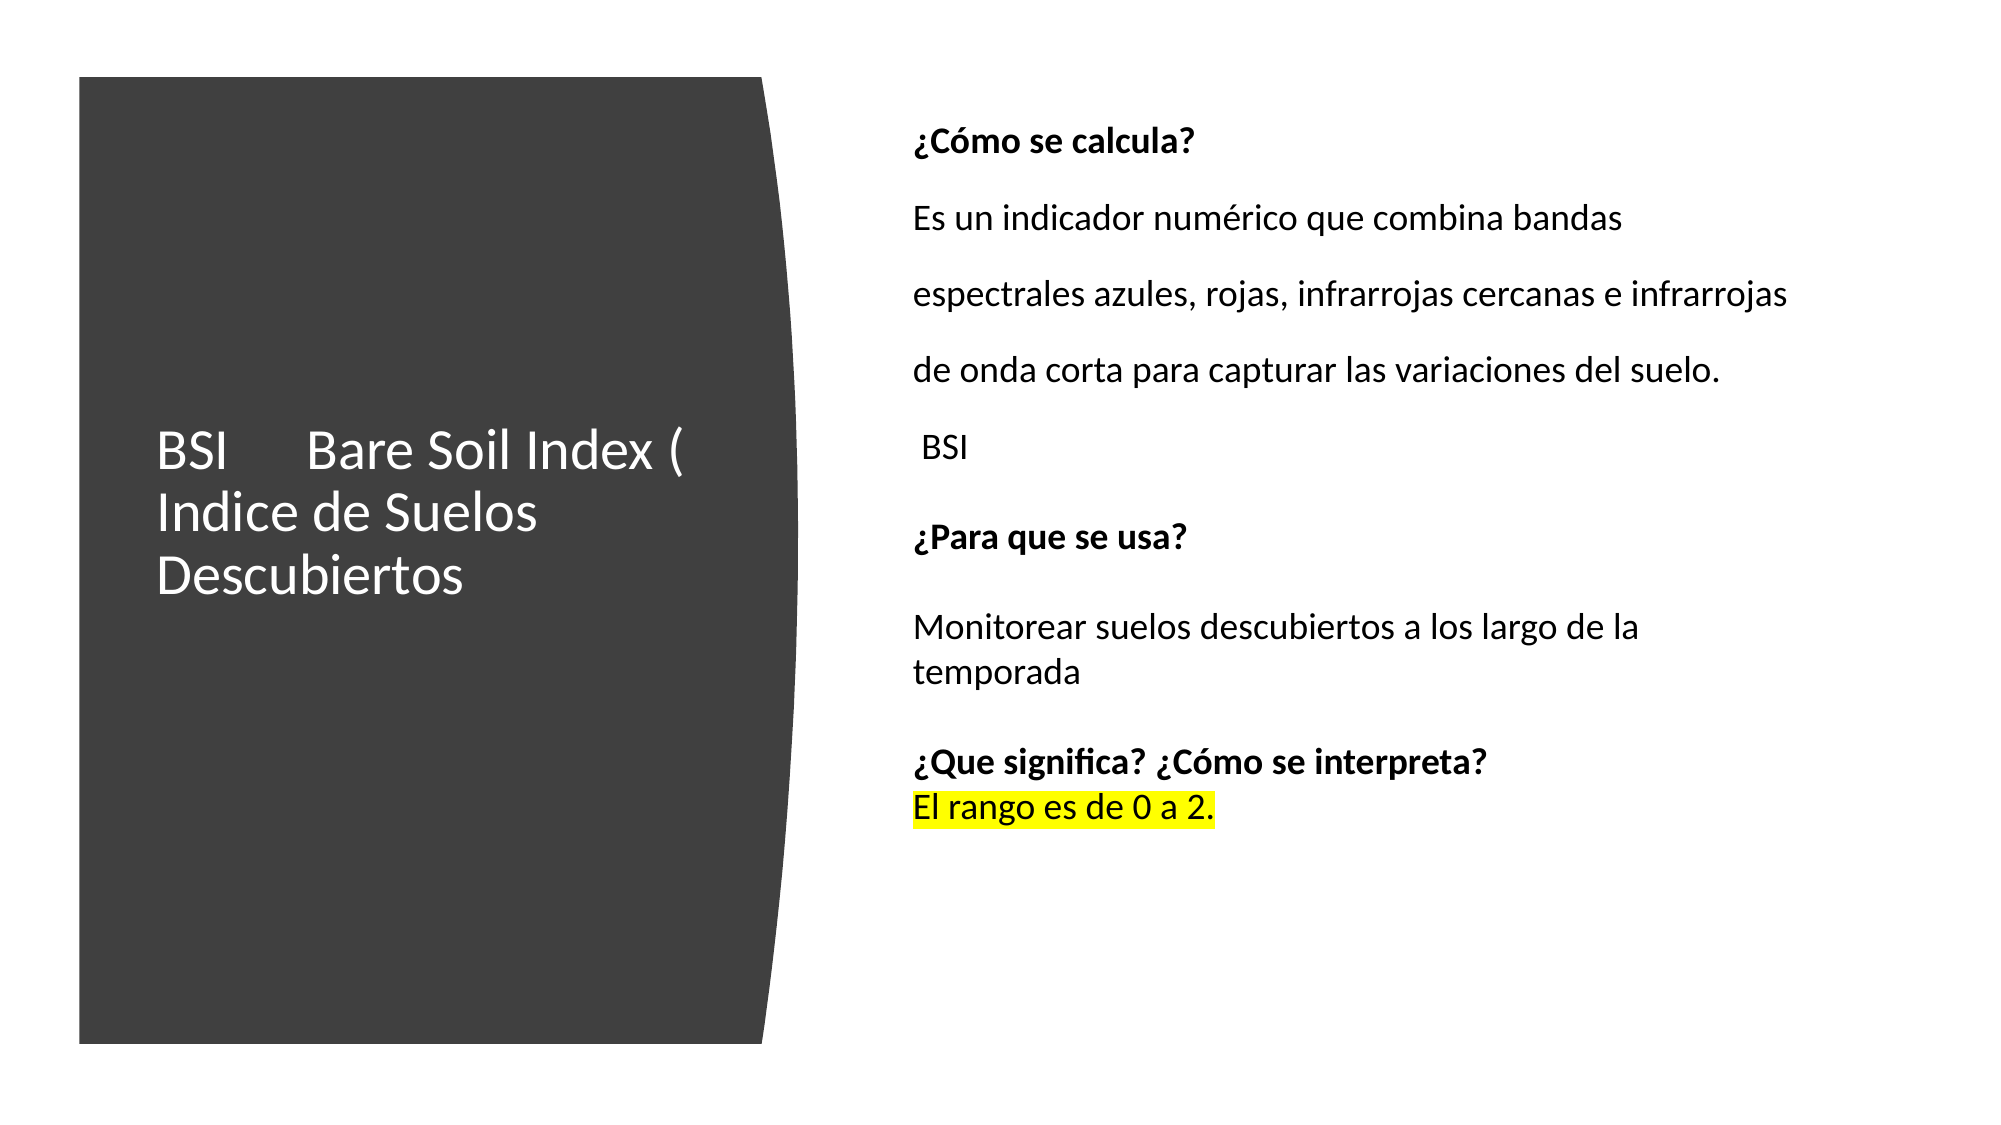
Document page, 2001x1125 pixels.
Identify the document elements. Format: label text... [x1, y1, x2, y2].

title BSI Bare Soil Index ( Indice de Suelos Descubiertos [141, 166, 702, 953]
text_box [78, 76, 800, 1045]
